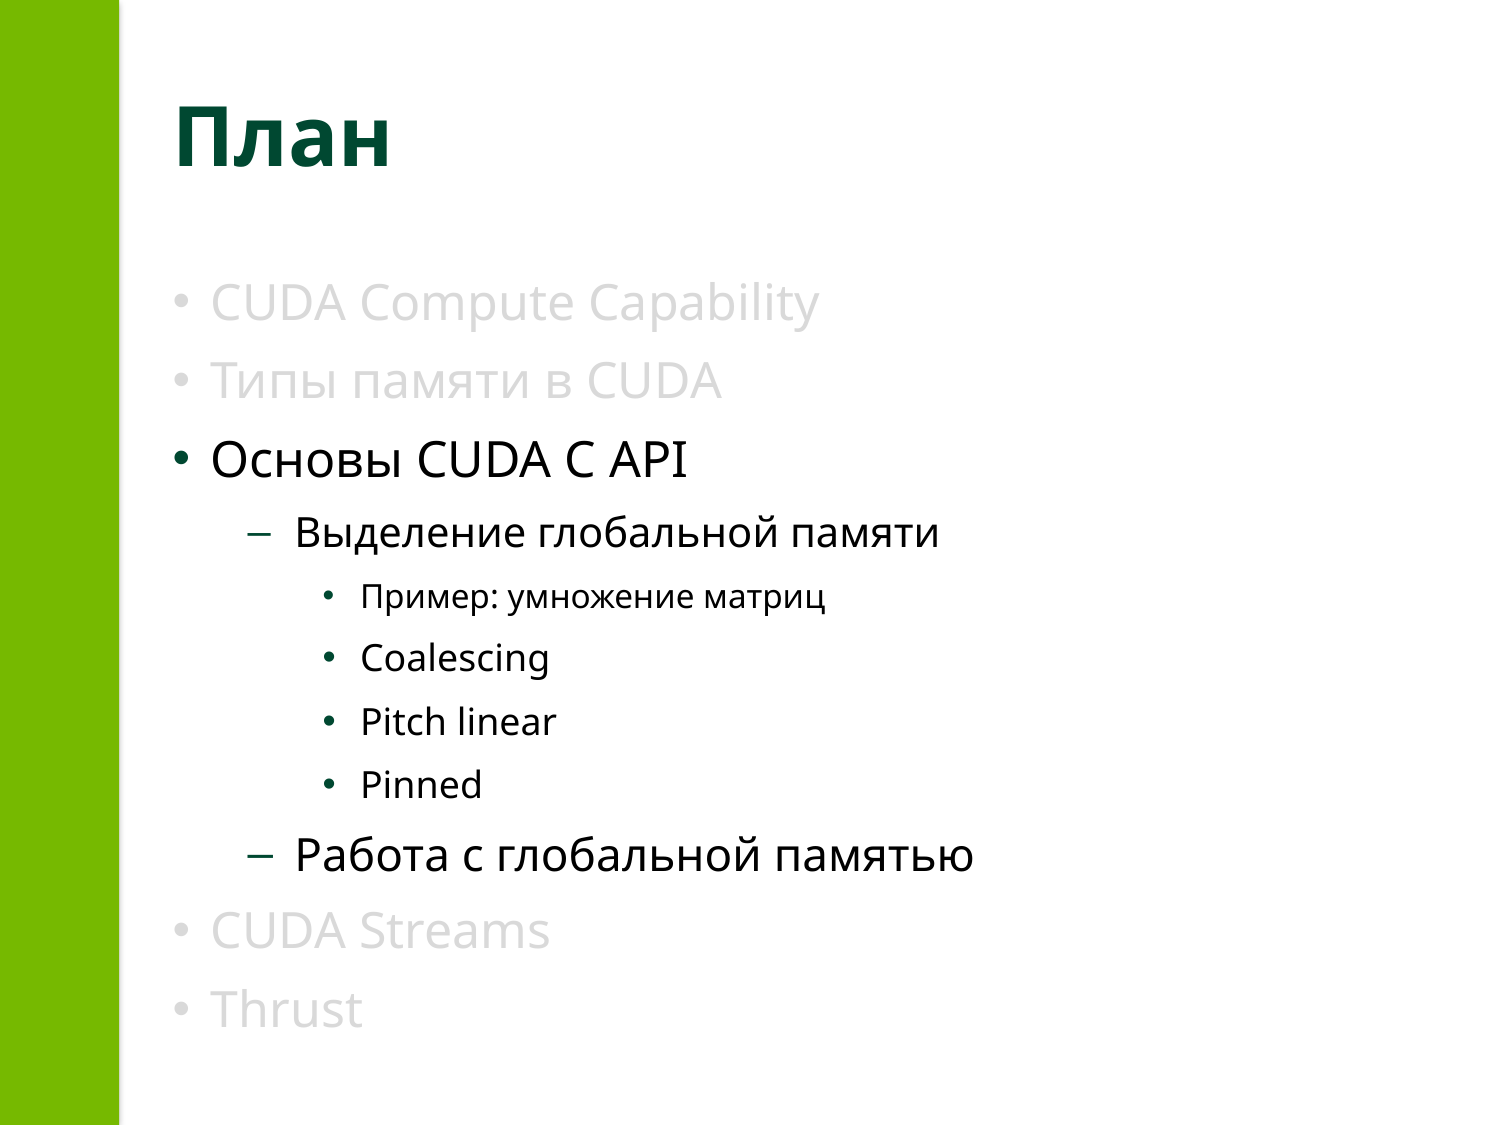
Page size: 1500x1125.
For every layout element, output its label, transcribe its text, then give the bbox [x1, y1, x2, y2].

title План [157, 45, 1444, 234]
list CUDA Compute Capability Типы памяти в CUDA Основы CUDA C API Выделение глобальной памяти Пример: умножение матриц Coalescing Pitch linear Pinned Работа с глобальной памятью CUDA Streams Thrust [157, 262, 1444, 1006]
